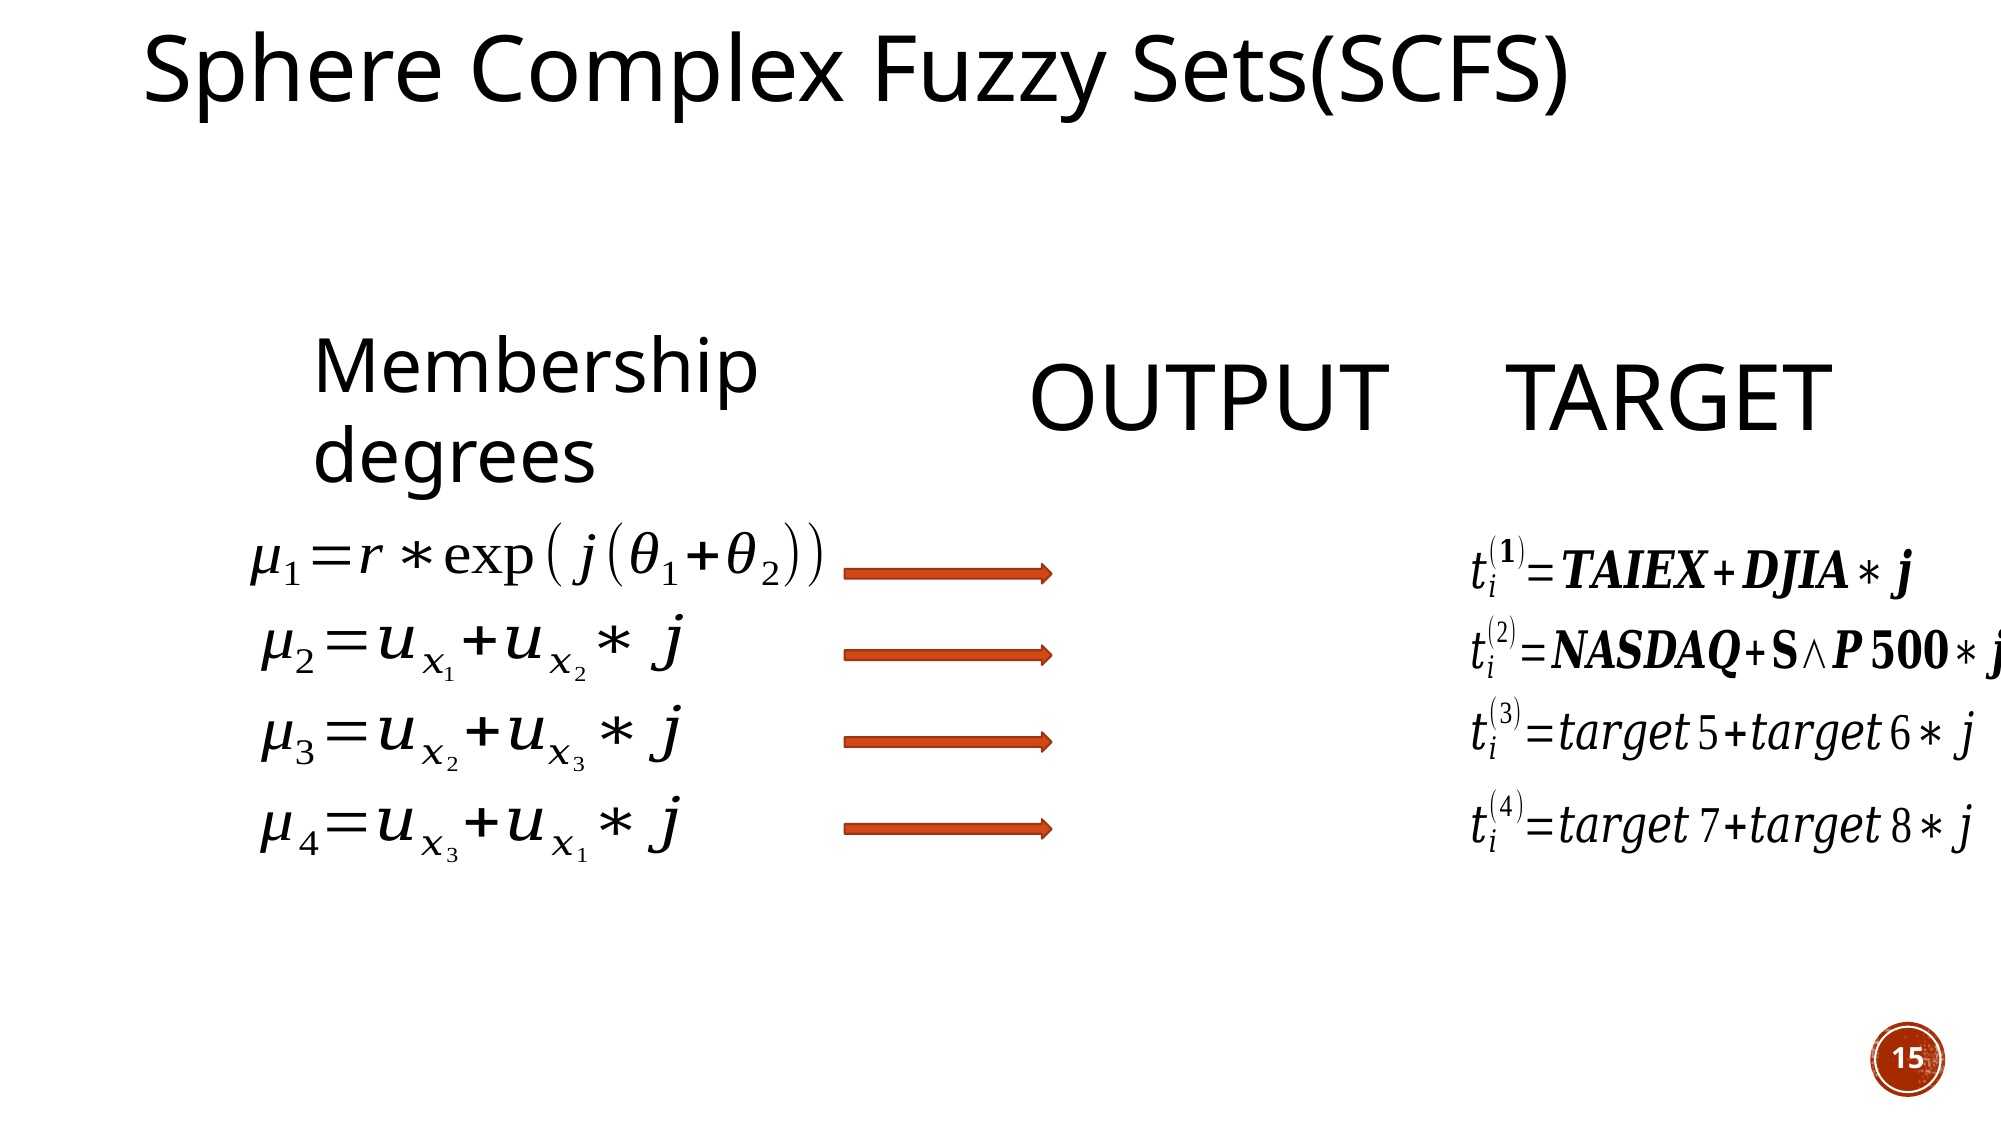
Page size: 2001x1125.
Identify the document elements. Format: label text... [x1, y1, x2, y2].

text_box OUTPUT [1012, 331, 1405, 457]
text_box [843, 731, 1053, 753]
slide_number 15 [1855, 1028, 1961, 1089]
text_box [843, 644, 1053, 666]
text_box Membership degrees [297, 310, 776, 505]
text_box TARGET [1490, 331, 1849, 457]
title Sphere Complex Fuzzy Sets(SCFS) [127, 0, 1778, 205]
text_box [843, 818, 1053, 840]
text_box [843, 563, 1053, 585]
